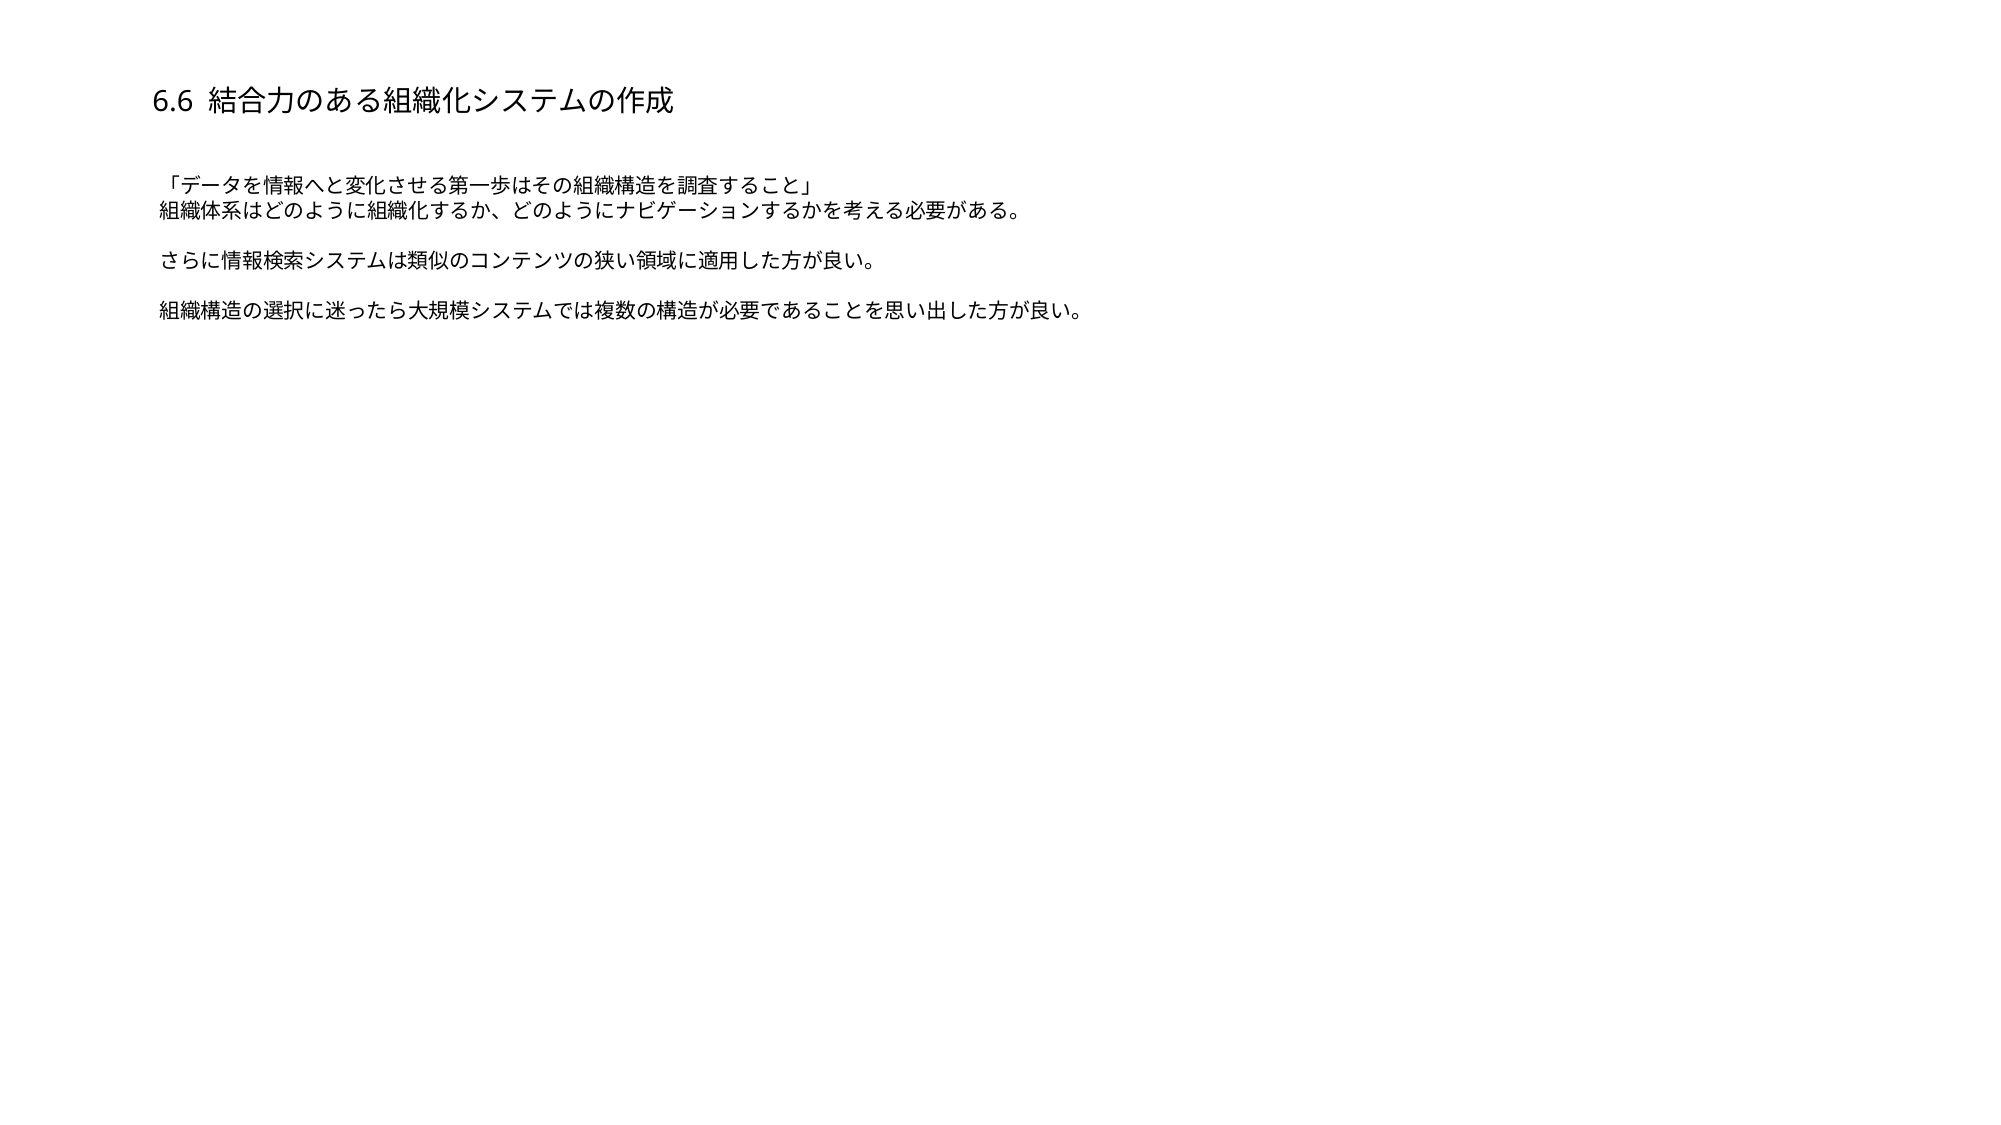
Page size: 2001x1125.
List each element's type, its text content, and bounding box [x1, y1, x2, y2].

text_box 「データを情報へと変化させる第一歩はその組織構造を調査すること」 組織体系はどのように組織化するか、どのようにナビゲーションするかを考える必要がある。 さらに情報検索システムは類似のコンテンツの狭い領域に適用した方が良い。 組織構造の選択に迷ったら大規模システムでは複数の構造が必要であることを思い出した方が良い。 [144, 165, 1108, 331]
title 6.6 結合力のある組織化システムの作成 [137, 59, 1863, 145]
